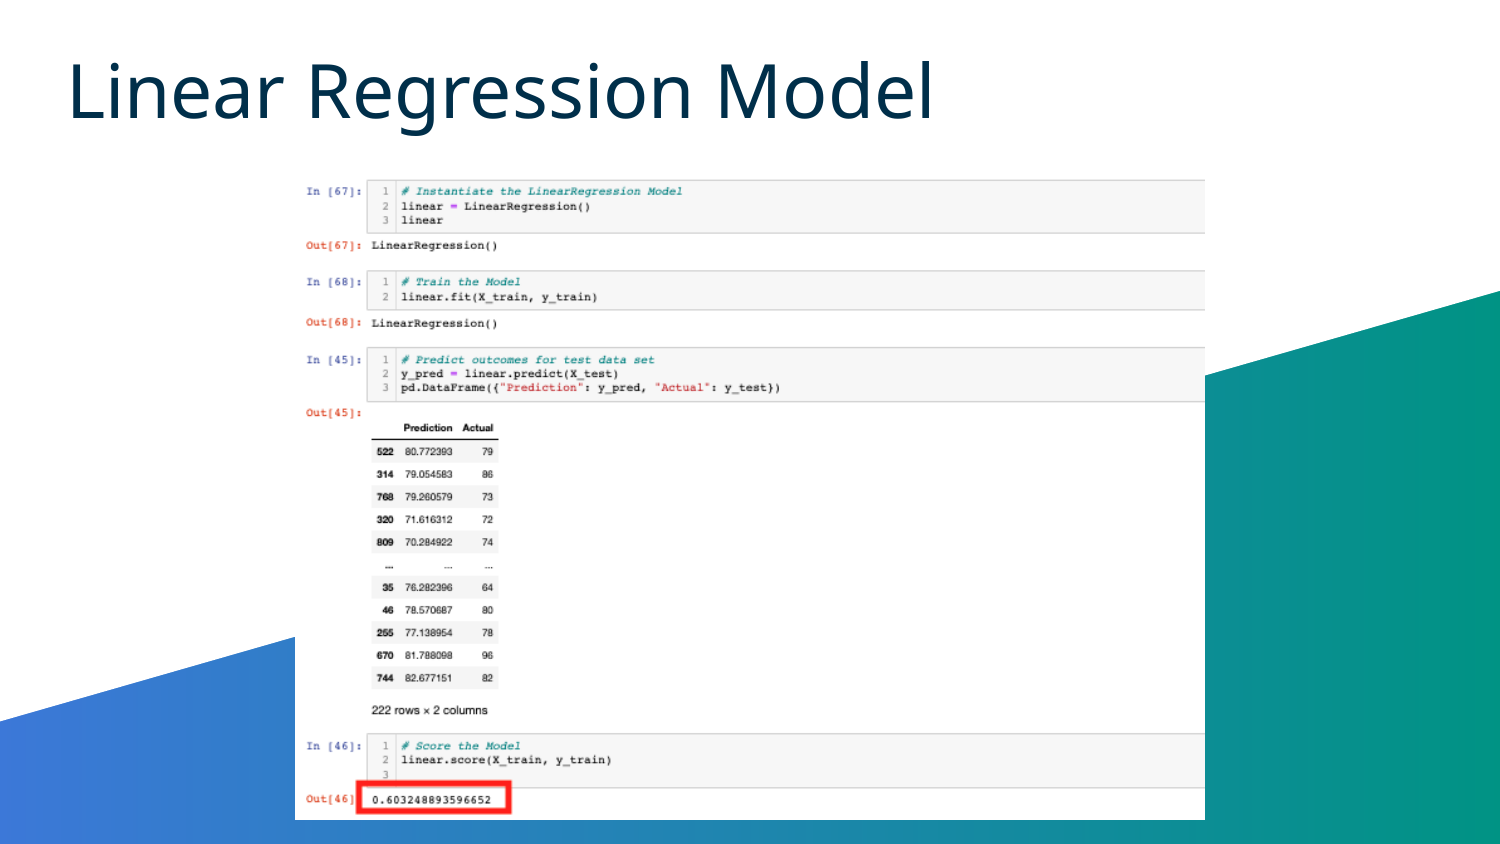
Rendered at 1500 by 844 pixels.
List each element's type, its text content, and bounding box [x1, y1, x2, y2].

picture [295, 171, 1205, 820]
title Linear Regression Model [51, 28, 1449, 239]
